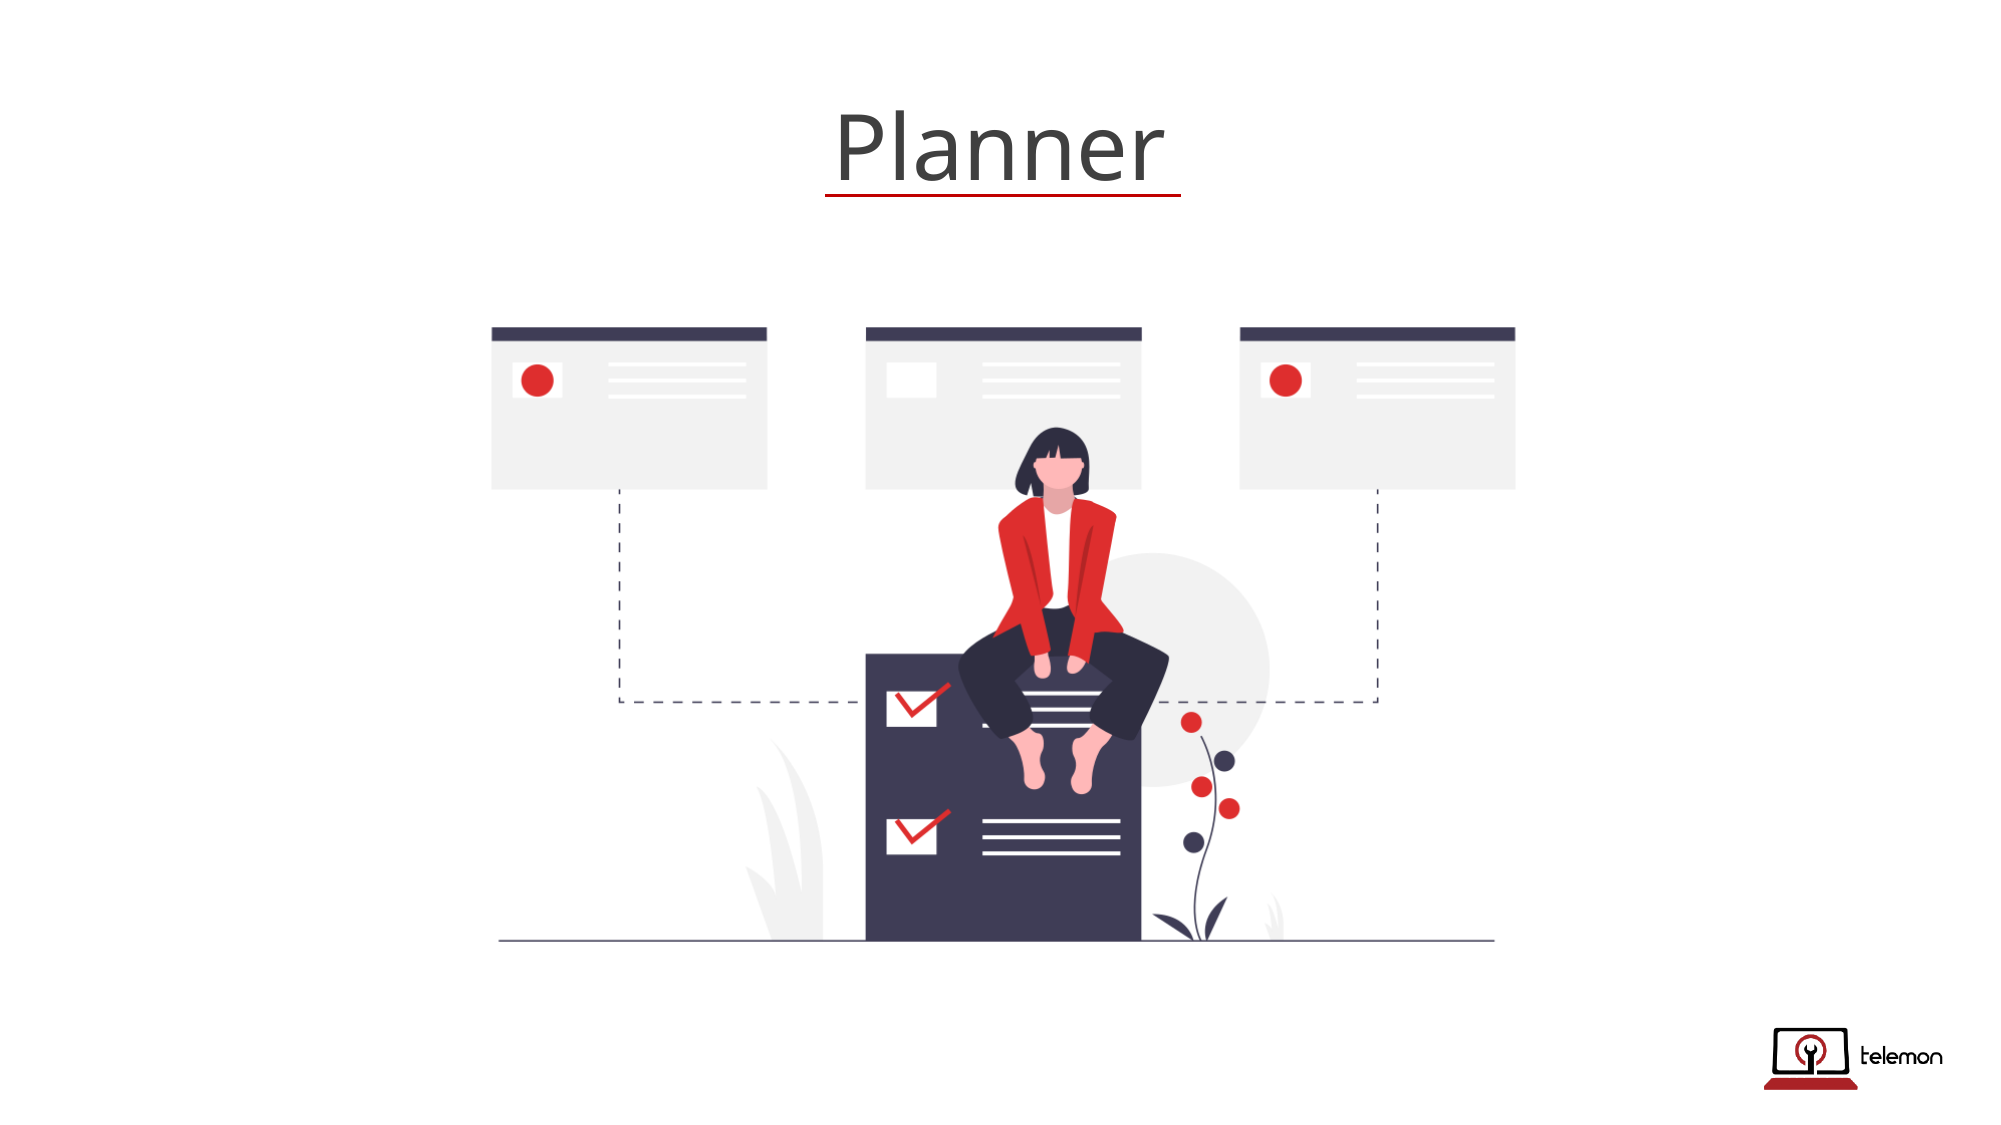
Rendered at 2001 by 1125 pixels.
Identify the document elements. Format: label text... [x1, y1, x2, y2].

picture [371, 247, 1636, 1023]
picture [1760, 1022, 1949, 1100]
text_box Planner [137, 42, 1863, 260]
